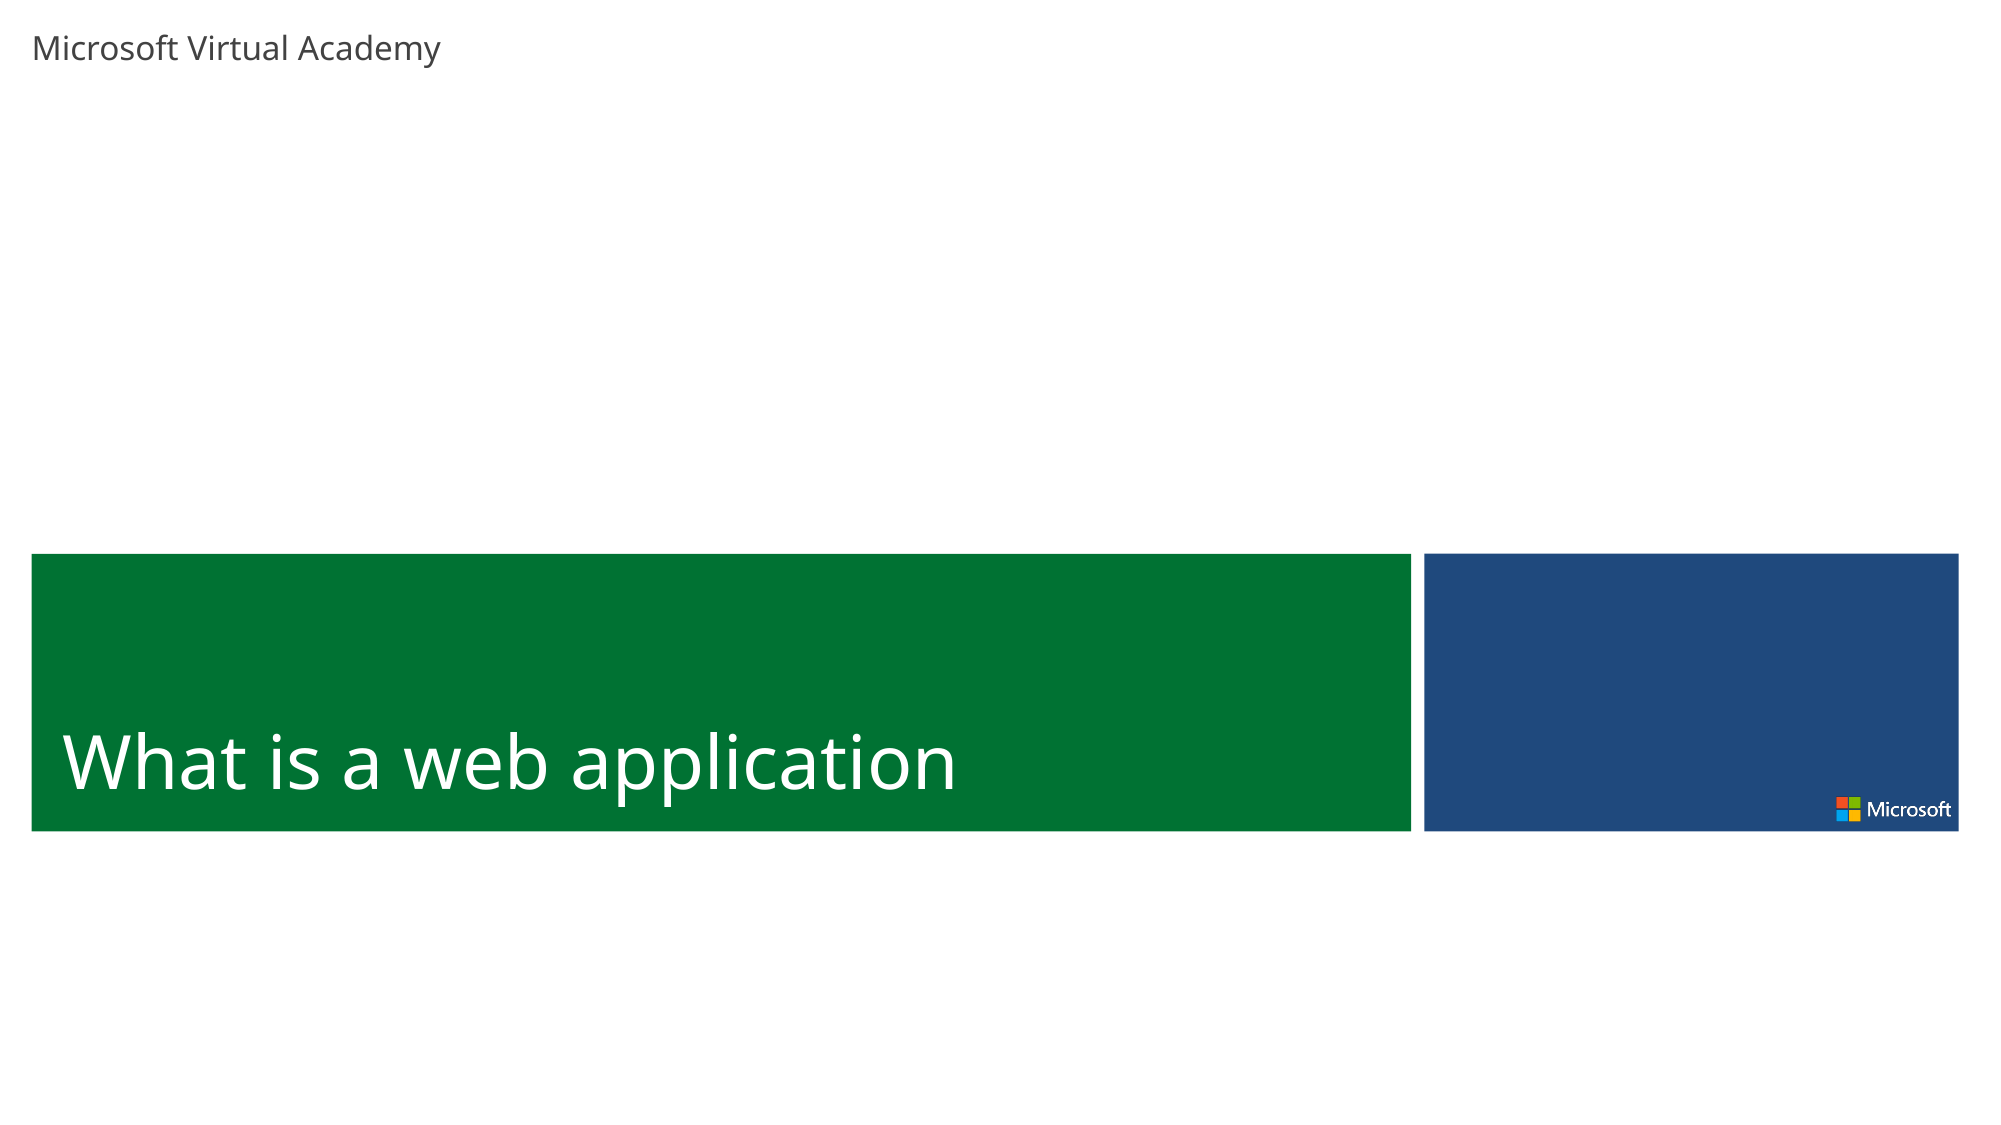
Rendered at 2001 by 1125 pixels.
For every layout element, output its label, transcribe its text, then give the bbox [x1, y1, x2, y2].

picture [1834, 790, 1956, 827]
list What is a web application [47, 568, 1396, 813]
